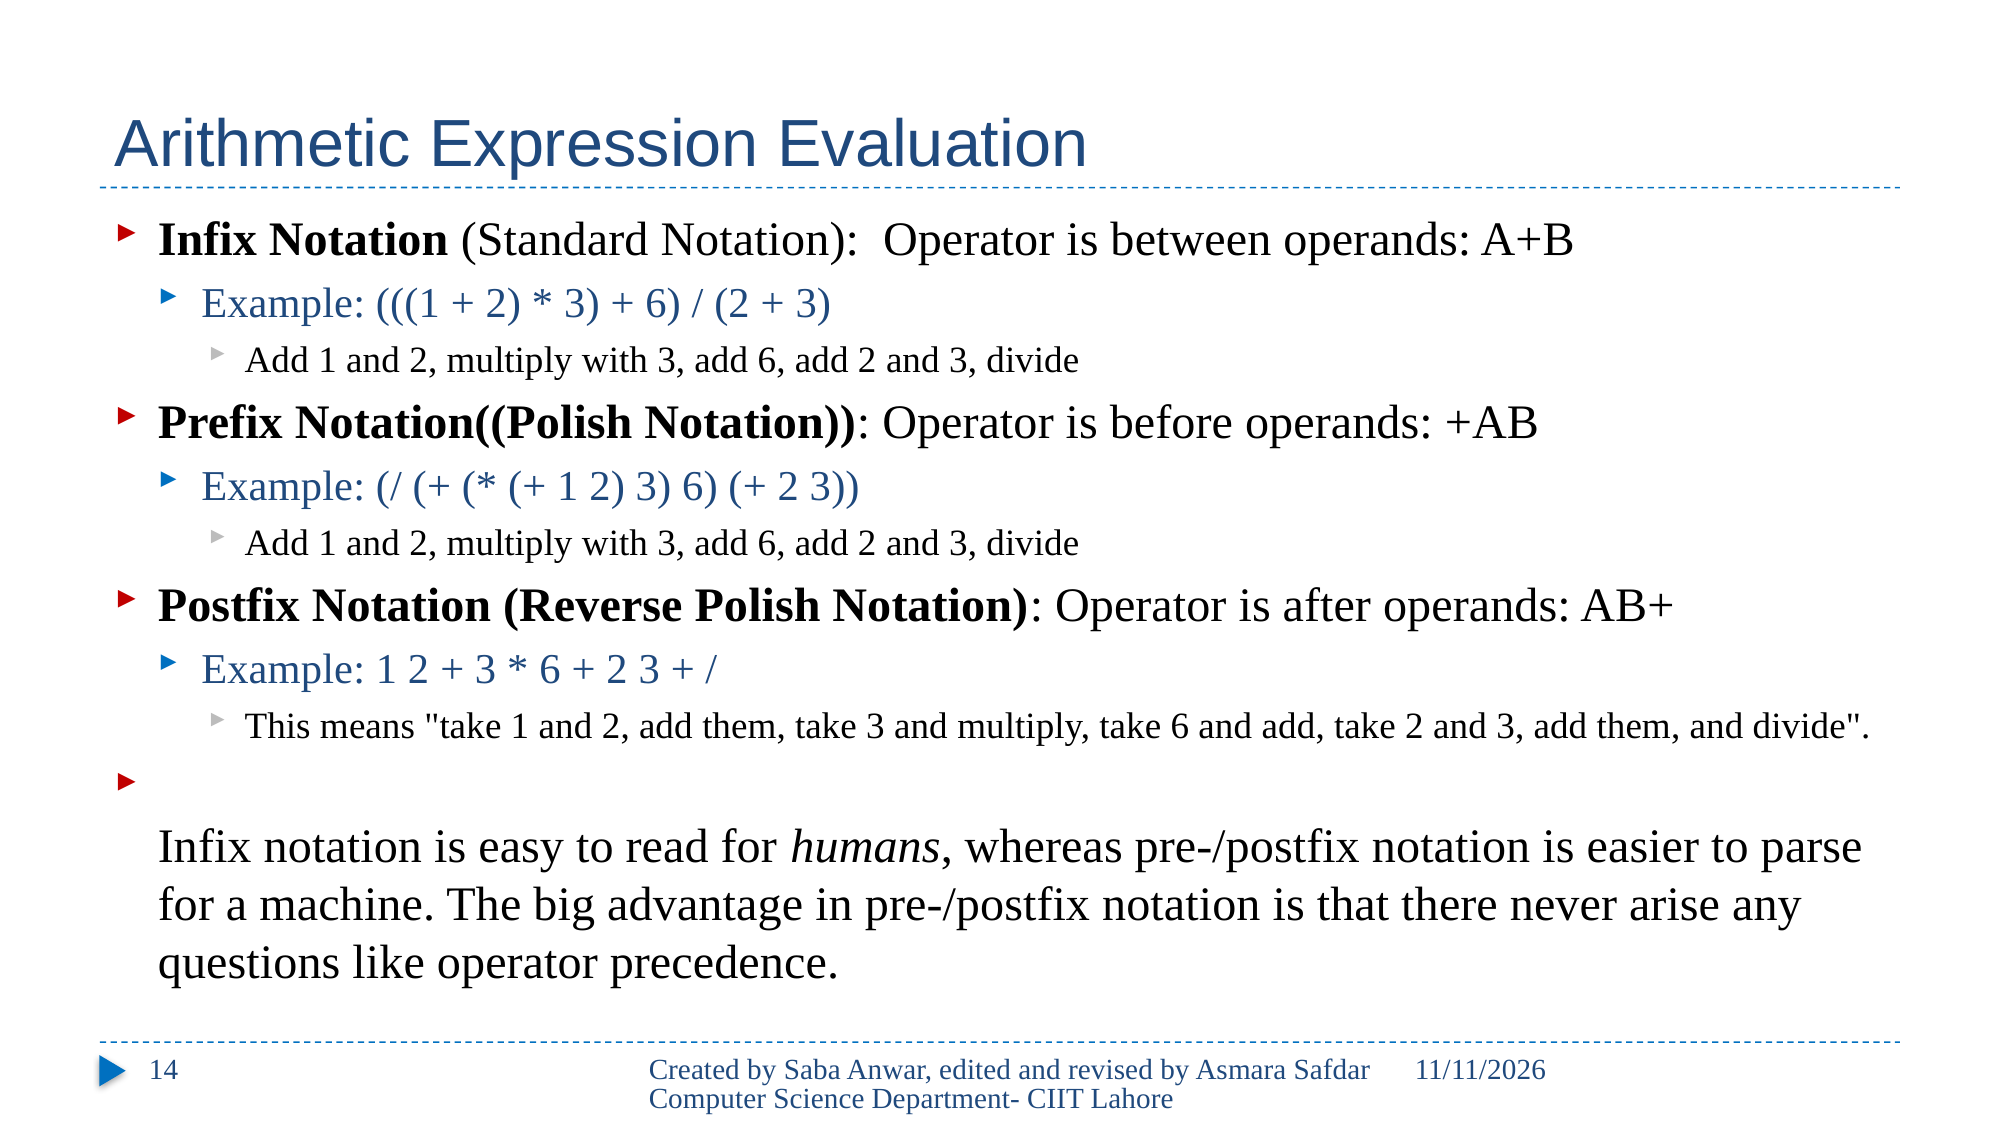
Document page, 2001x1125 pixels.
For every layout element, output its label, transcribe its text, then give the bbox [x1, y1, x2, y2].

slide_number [1401, 1042, 1901, 1103]
title Arithmetic Expression Evaluation [99, 24, 1900, 188]
footer Created by Saba Anwar, edited and revised by Asmara Safdar Computer Science Department- CIIT Lahore [634, 1042, 1401, 1103]
slide_number 14 [133, 1042, 568, 1103]
list Infix Notation (Standard Notation): Operator is between operands: A+B Example: (((1 + 2) * 3) + 6) / (2 + 3) Add 1 and 2, multiply with 3, add 6, add 2 and 3, divide Prefix Notation((Polish Notation)): Operator is before operands: +AB Example: (/ (+ (* (+ 1 2) 3) 6) (+ 2 3)) Add 1 and 2, multiply with 3, add 6, add 2 and 3, divide Postfix Notation (Reverse Polish Notation): Operator is after operands: AB+ Example: 1 2 + 3 * 6 + 2 3 + / This means "take 1 and 2, add them, take 3 and multiply, take 6 and add, take 2 and 3, add them, and divide". Infix notation is easy to read for humans, whereas pre-/postfix notation is easier to parse for a machine. The big advantage in pre-/postfix notation is that there never arise any questions like operator precedence. [99, 200, 1900, 1010]
